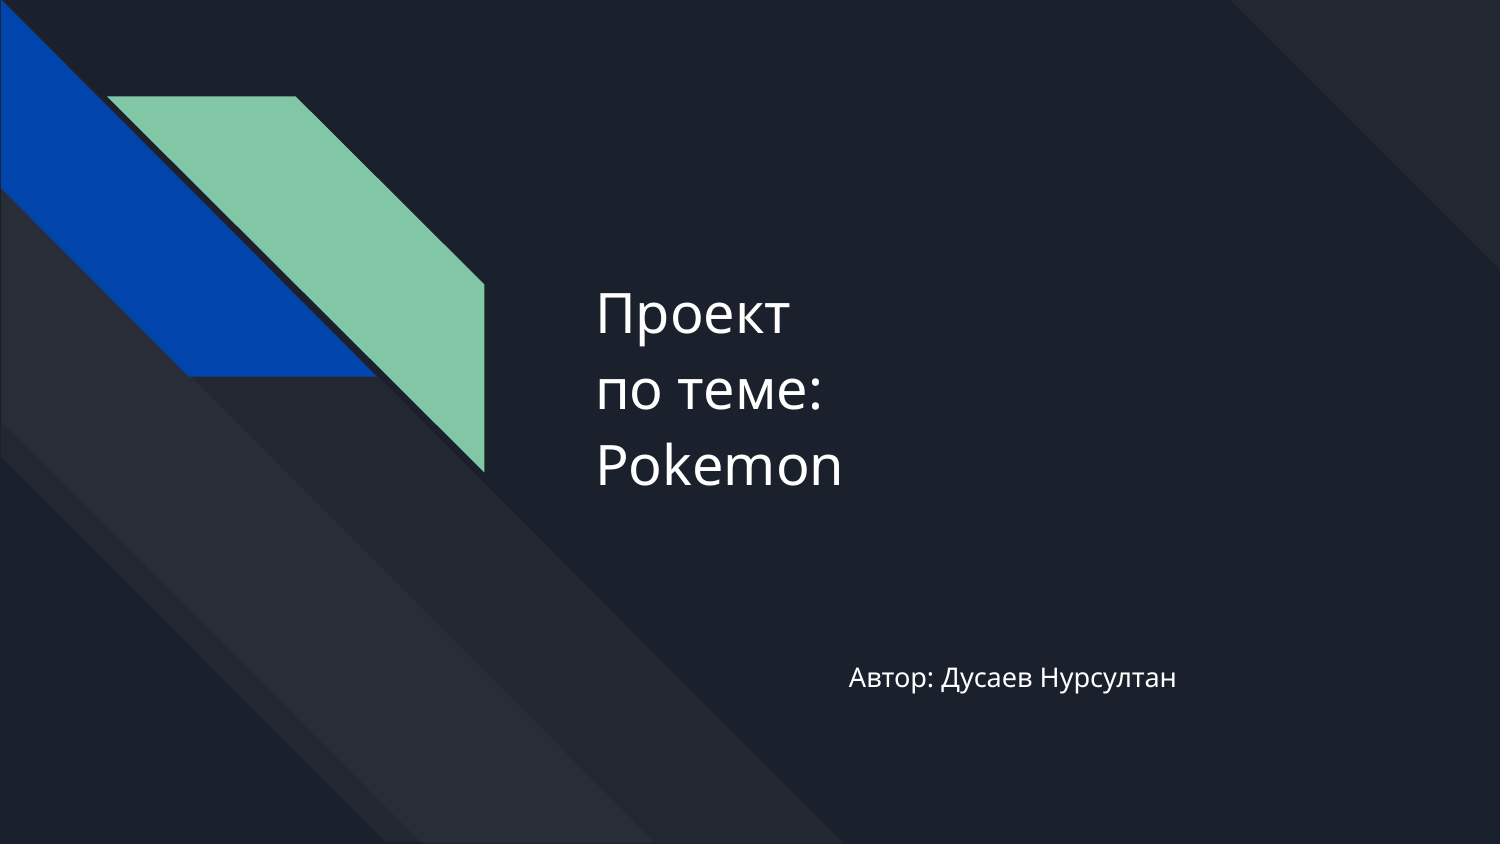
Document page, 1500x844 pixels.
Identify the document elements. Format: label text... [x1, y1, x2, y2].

title Проект по теме: Pokemon [580, 258, 1404, 518]
subtitle Автор: Дусаев Нурсултан [833, 643, 1404, 727]
